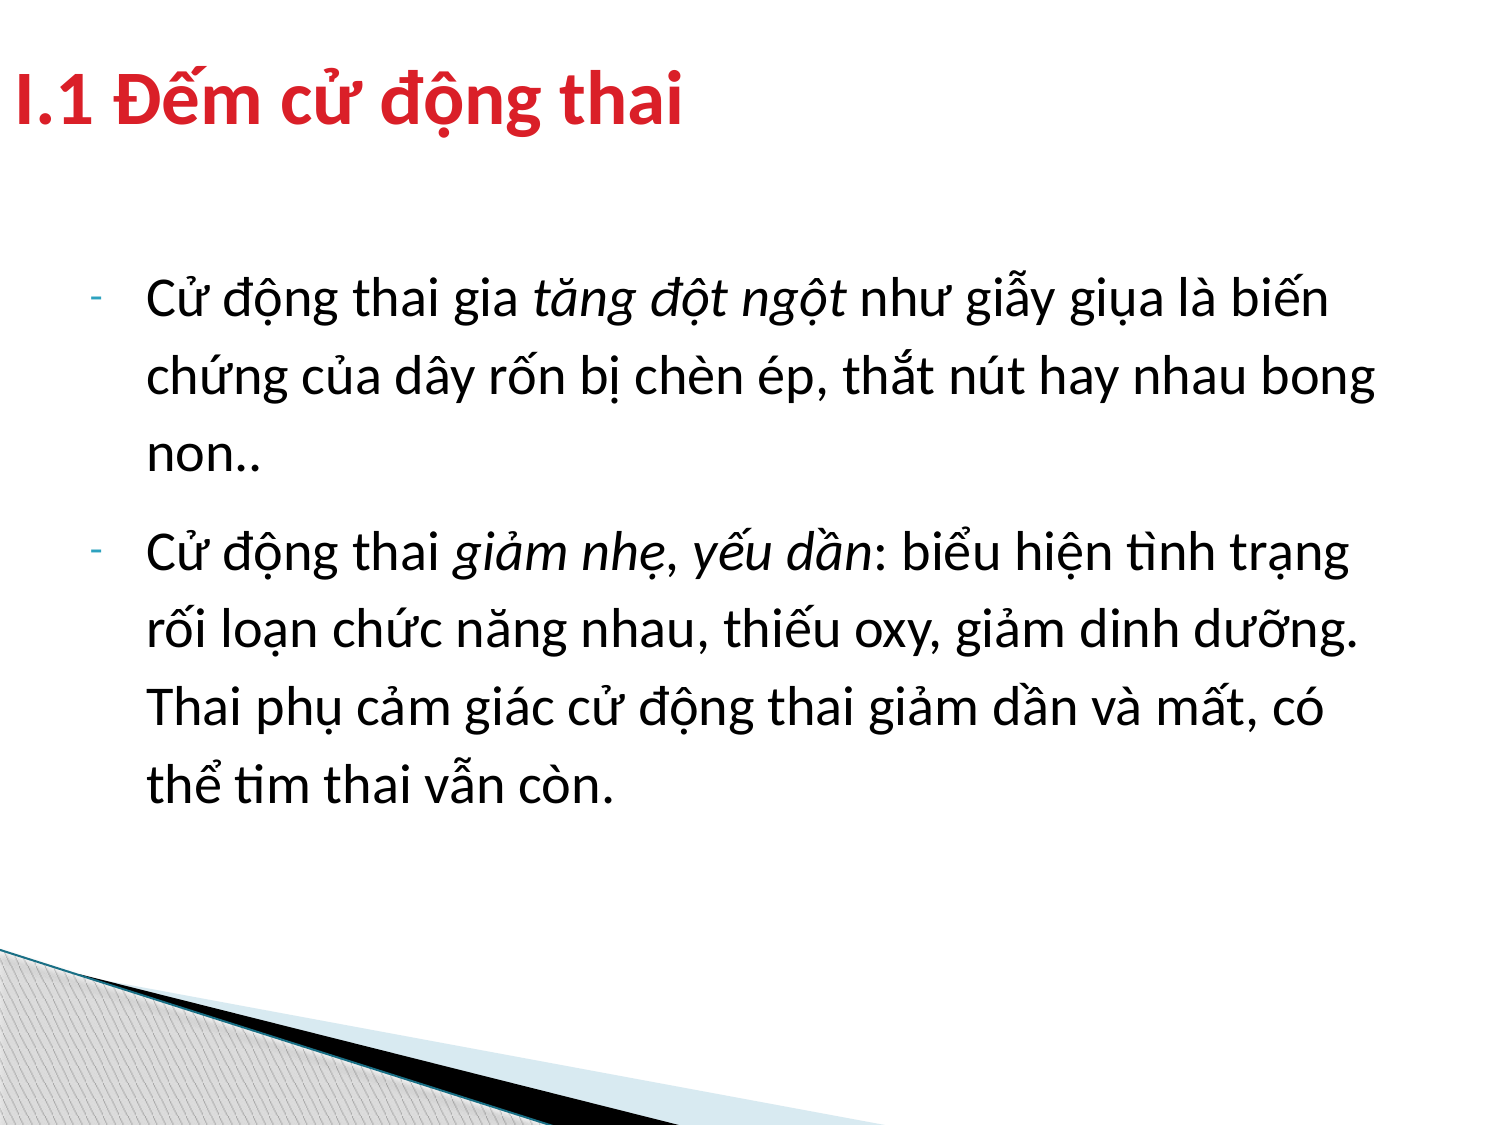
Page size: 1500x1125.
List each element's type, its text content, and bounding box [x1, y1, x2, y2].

title I.1 Đếm cử động thai [0, 0, 1350, 188]
list Cử động thai gia tăng đột ngột như giẫy giụa là biến chứng của dây rốn bị chèn ép, thắt nút hay nhau bong non.. Cử động thai giảm nhẹ, yếu dần: biểu hiện tình trạng rối loạn chức năng nhau, thiếu oxy, giảm dinh dưỡng. Thai phụ cảm giác cử động thai giảm dần và mất, có thể tim thai vẫn còn. [75, 243, 1425, 986]
